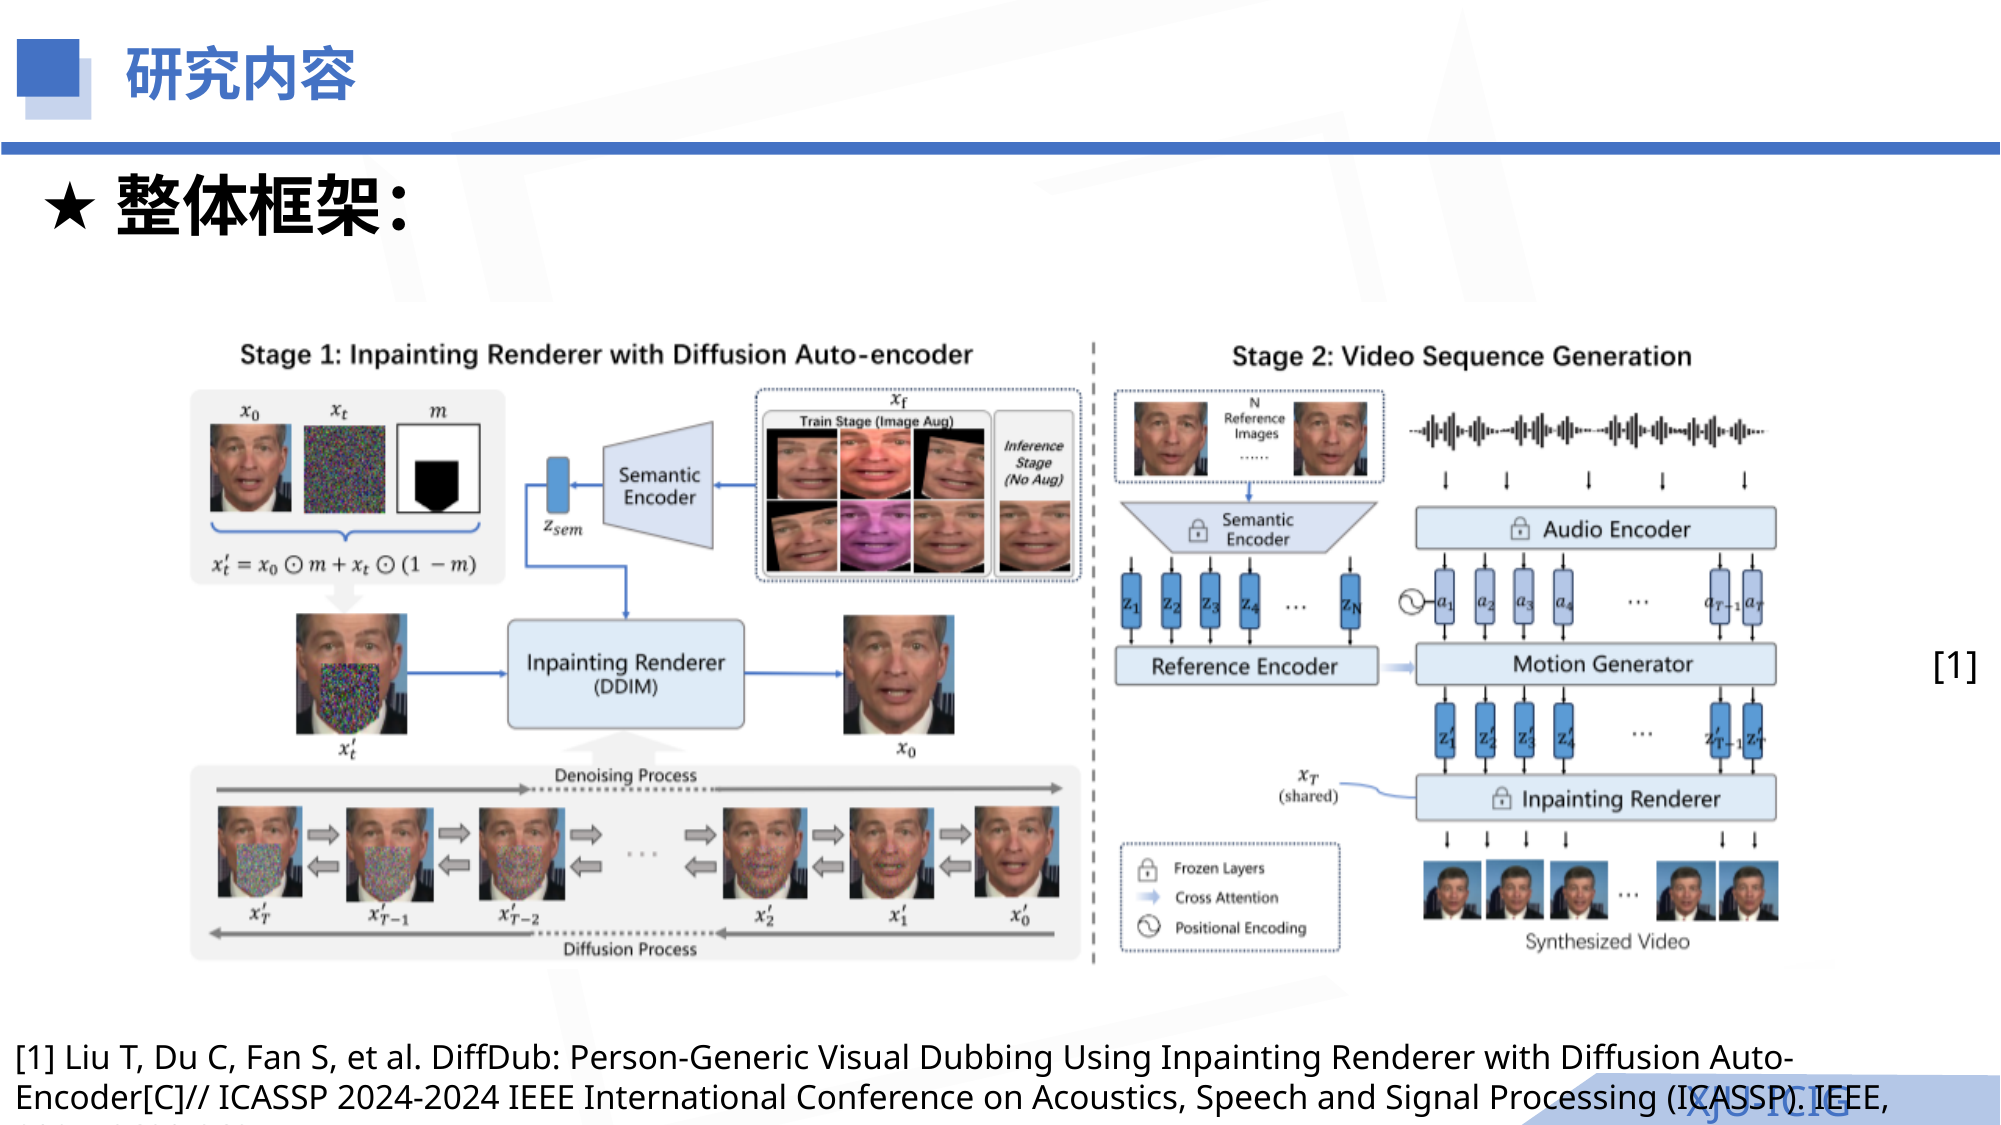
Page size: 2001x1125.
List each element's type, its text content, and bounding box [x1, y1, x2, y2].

text_box 整体框架： [25, 156, 518, 252]
text_box [1563, 141, 2000, 156]
text_box [1] Liu T, Du C, Fan S, et al. DiffDub: Person-Generic Visual Dubbing Using Inpainting Renderer with Diffusion Auto-Encoder[C]// ICASSP 2024-2024 IEEE International Conference on Acoustics, Speech and Signal Processing (ICASSP). IEEE, 2024: 3630-3634. [0, 1029, 1998, 1125]
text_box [16, 38, 92, 120]
text_box [0, 141, 518, 156]
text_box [518, 0, 1563, 302]
text_box 研究内容 [110, 29, 518, 114]
picture [162, 302, 1835, 969]
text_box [518, 969, 1563, 1109]
text_box [1] [1917, 634, 1994, 694]
